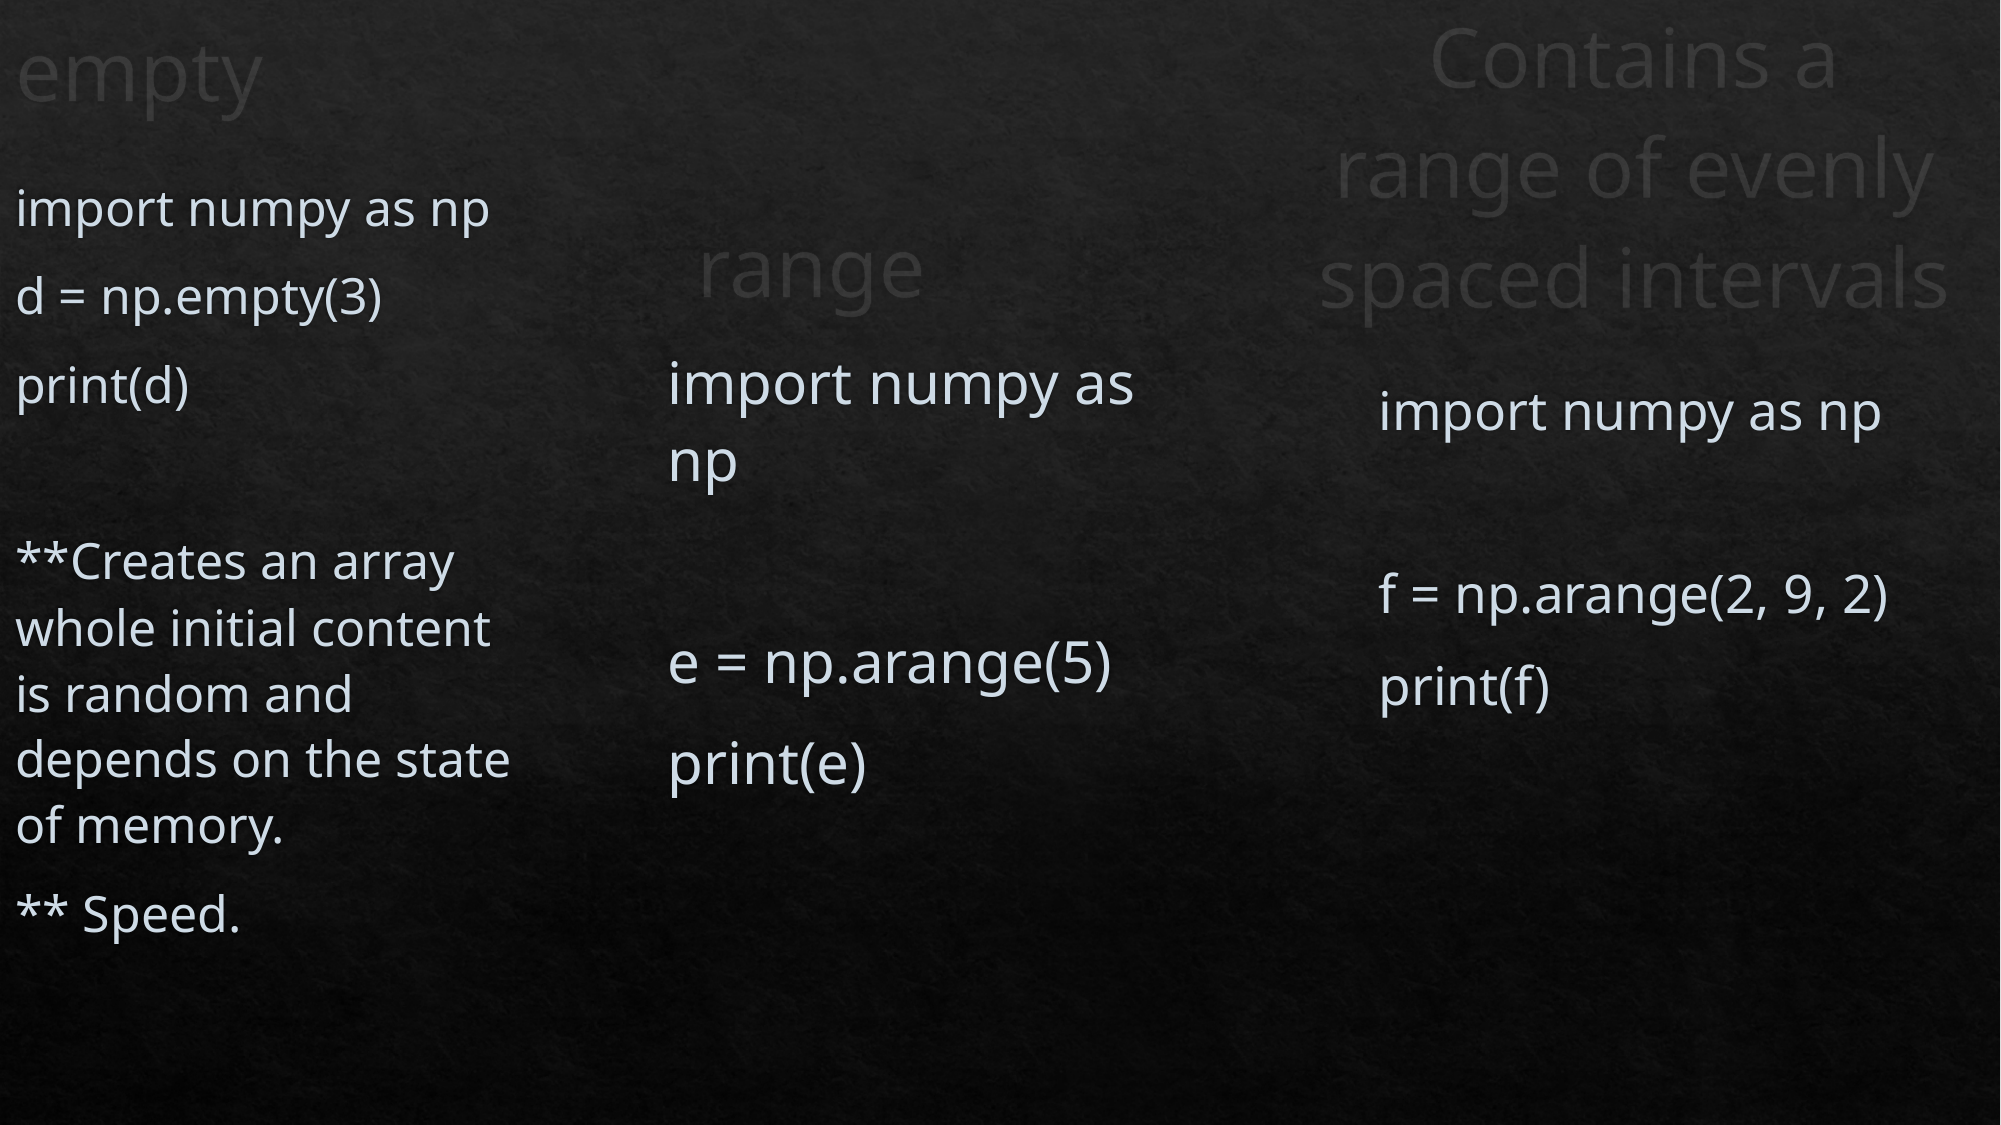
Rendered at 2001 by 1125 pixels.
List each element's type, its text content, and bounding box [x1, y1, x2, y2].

list import numpy as np e = np.arange(5) print(e) [652, 332, 1223, 828]
list Contains a range of evenly spaced intervals [1287, 206, 1981, 333]
list import numpy as np f = np.arange(2, 9, 2) print(f) [1363, 363, 1905, 762]
list import numpy as np d = np.empty(3) print(d) **Creates an array whole initial content is random and depends on the state of memory. ** Speed. [0, 162, 542, 1078]
list range [681, 196, 1223, 322]
list empty [0, 0, 542, 126]
